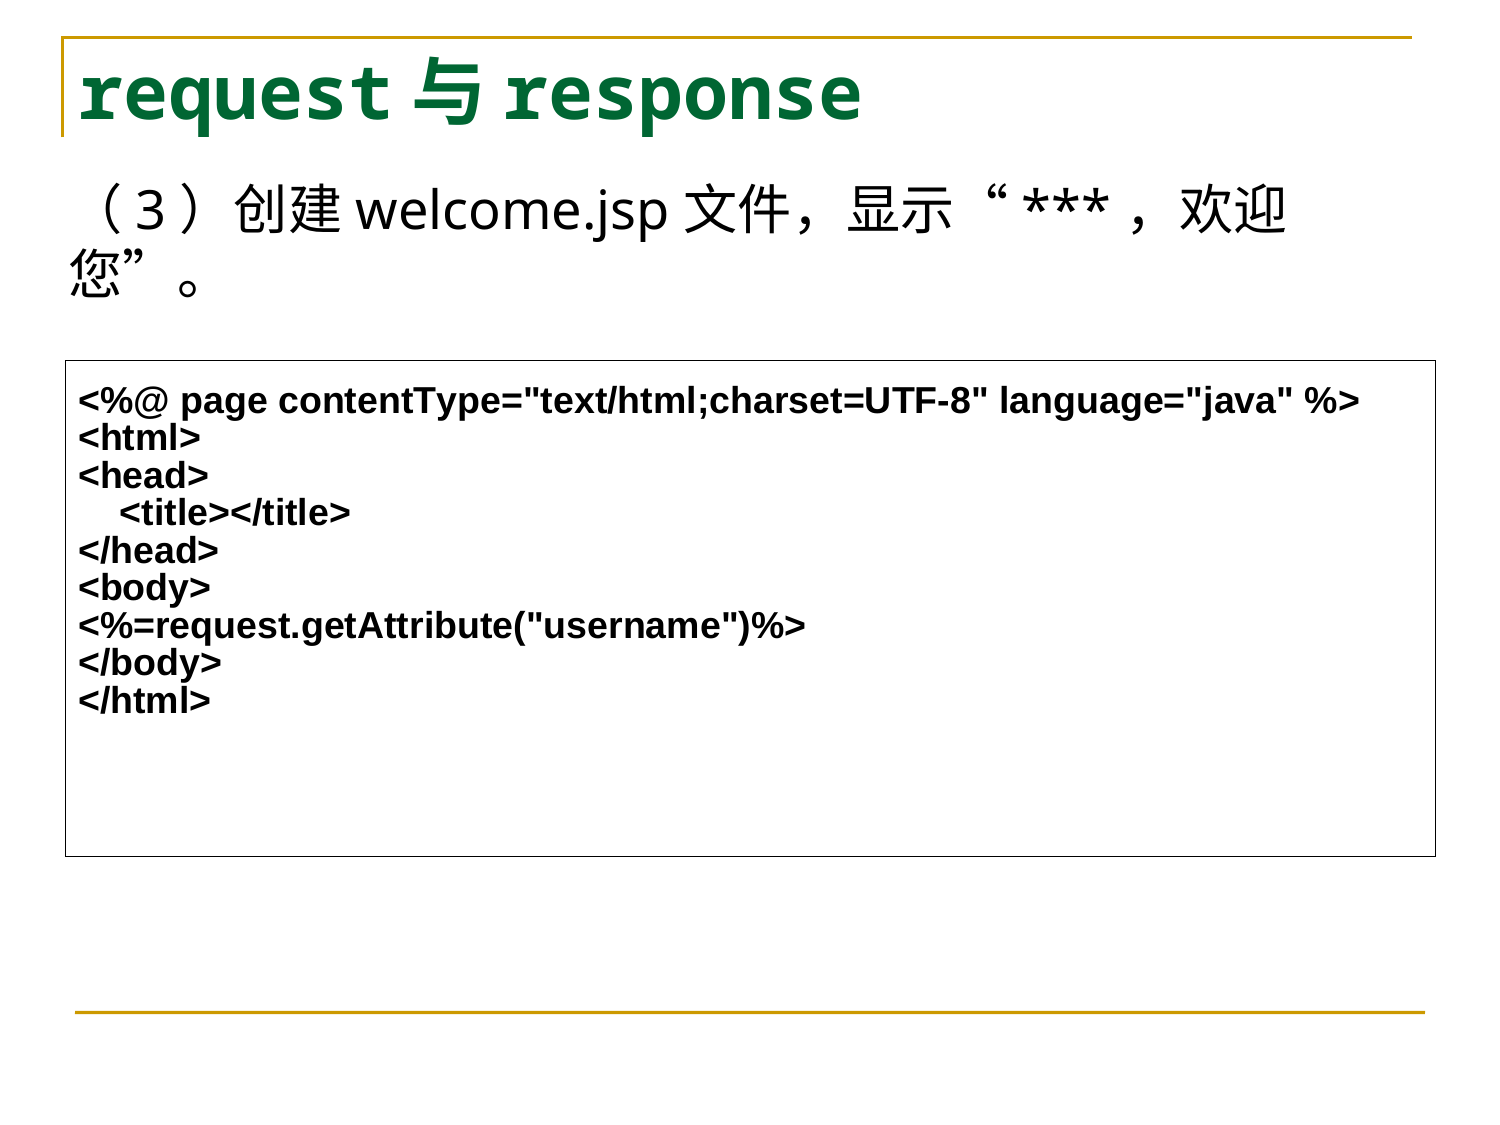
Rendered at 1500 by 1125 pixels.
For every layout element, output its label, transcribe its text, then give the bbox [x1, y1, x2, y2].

text_box （3）创建welcome.jsp文件，显示“***，欢迎您”。 [53, 167, 1436, 313]
title request与response [63, 0, 987, 142]
